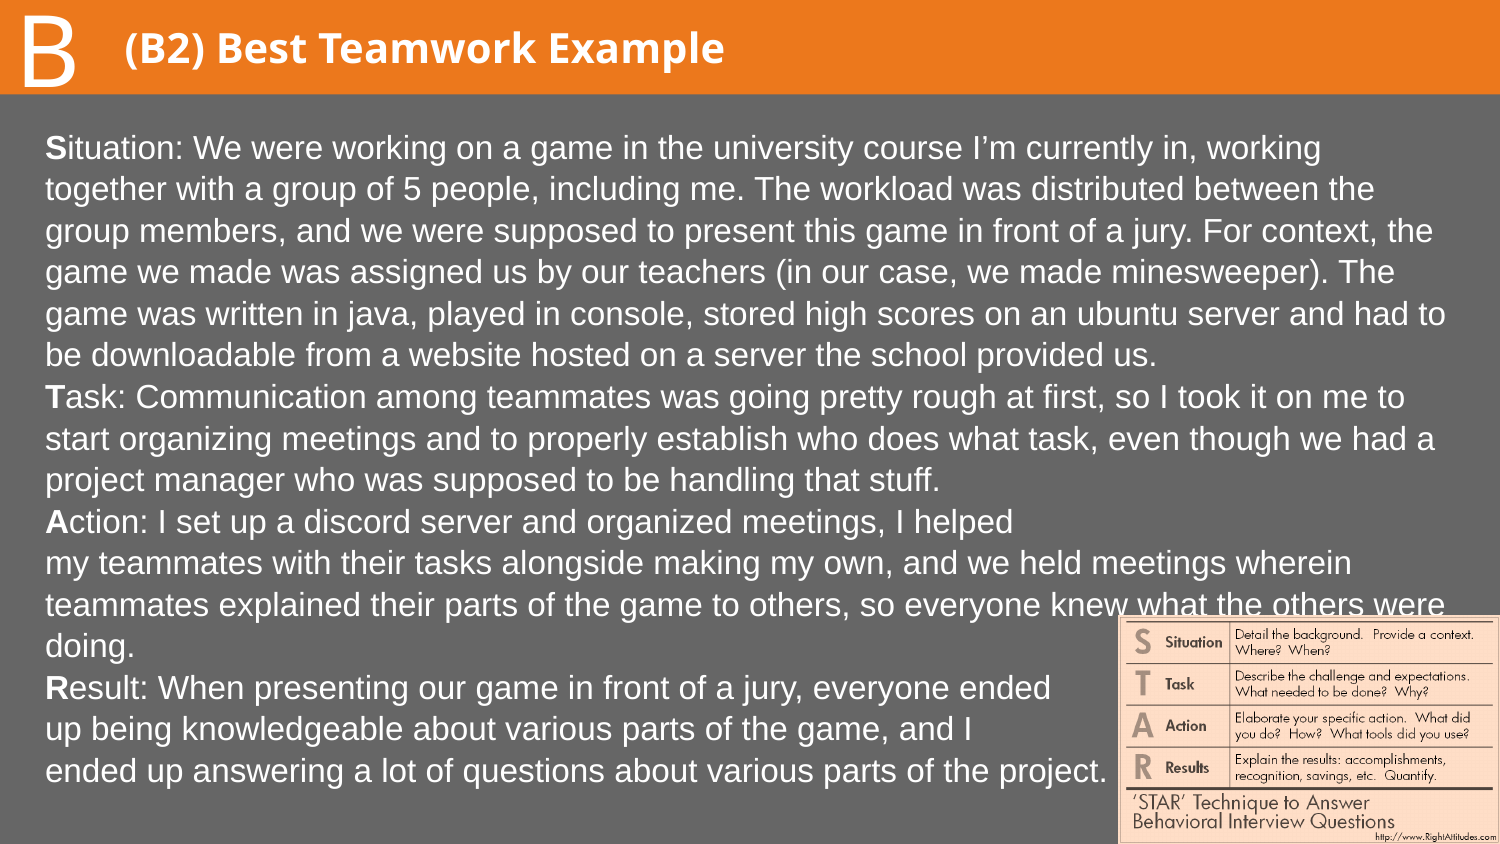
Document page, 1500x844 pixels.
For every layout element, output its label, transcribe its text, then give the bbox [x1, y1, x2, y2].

picture [1117, 614, 1500, 844]
title (B2) Best Teamwork Example [109, 0, 1409, 94]
title B [0, 0, 95, 94]
subtitle Situation: We were working on a game in the university course I’m currently in, working together with a group of 5 people, including me. The workload was distributed between the group members, and we were supposed to present this game in front of a jury. For context, the game we made was assigned us by our teachers (in our case, we made minesweeper). The game was written in java, played in console, stored high scores on an ubuntu server and had to be downloadable from a website hosted on a server the school provided us. Task: Communication among teammates was going pretty rough at first, so I took it on me to start organizing meetings and to properly establish who does what task, even though we had a project manager who was supposed to be handling that stuff. Action: I set up a discord server and organized meetings, I helped my teammates with their tasks alongside making my own, and we held meetings wherein teammates explained their parts of the game to others, so everyone knew what the others were doing. Result: When presenting our game in front of a jury, everyone ended up being knowledgeable about various parts of the game, and I ended up answering a lot of questions about various parts of the project. [30, 109, 1470, 819]
